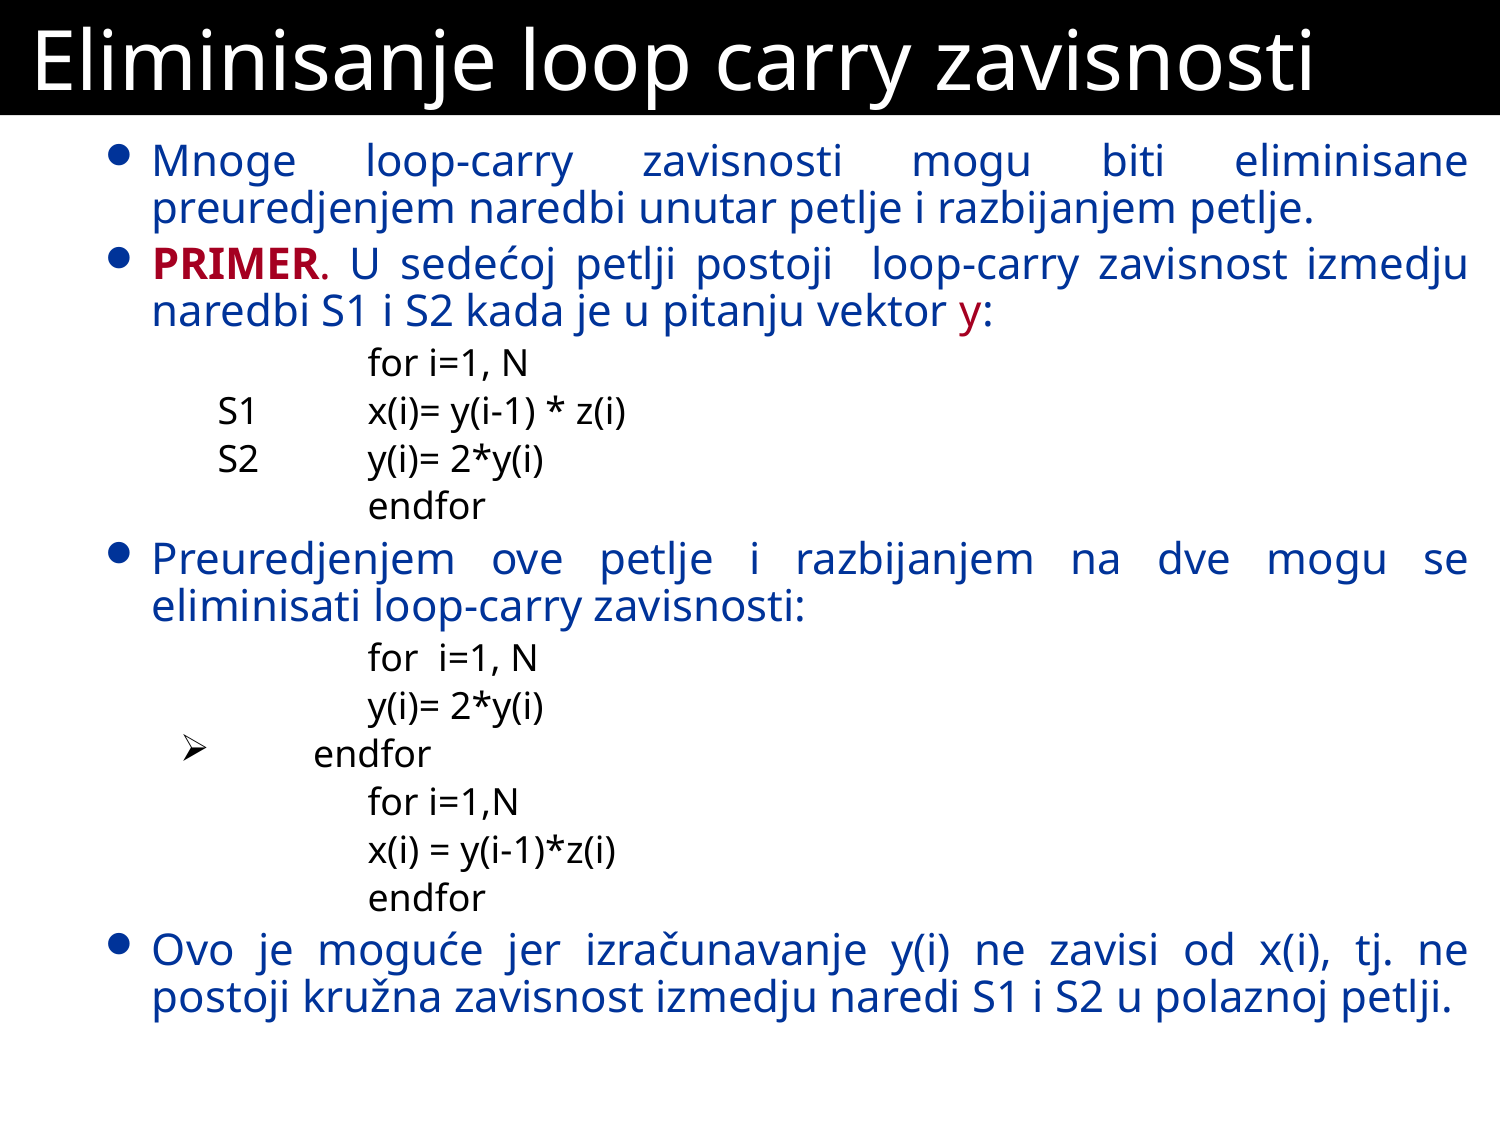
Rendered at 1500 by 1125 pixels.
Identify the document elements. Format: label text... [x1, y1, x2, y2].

list Mnoge loop-carry zavisnosti mogu biti eliminisane preuredjenjem naredbi unutar petlje i razbijanjem petlje. PRIMER. U sedećoj petlji postoji loop-carry zavisnost izmedju naredbi S1 i S2 kada je u pitanju vektor y: for i=1, N S1 x(i)= y(i-1) * z(i) S2 y(i)= 2*y(i) endfor Preuredjenjem ove petlje i razbijanjem na dve mogu se eliminisati loop-carry zavisnosti: for i=1, N y(i)= 2*y(i) endfor for i=1,N x(i) = y(i-1)*z(i) endfor Ovo je moguće jer izračunavanje y(i) ne zavisi od x(i), tj. ne postoji kružna zavisnost izmedju naredi S1 i S2 u polaznoj petlji. [0, 116, 1500, 1125]
title Eliminisanje loop carry zavisnosti [0, 0, 1500, 116]
